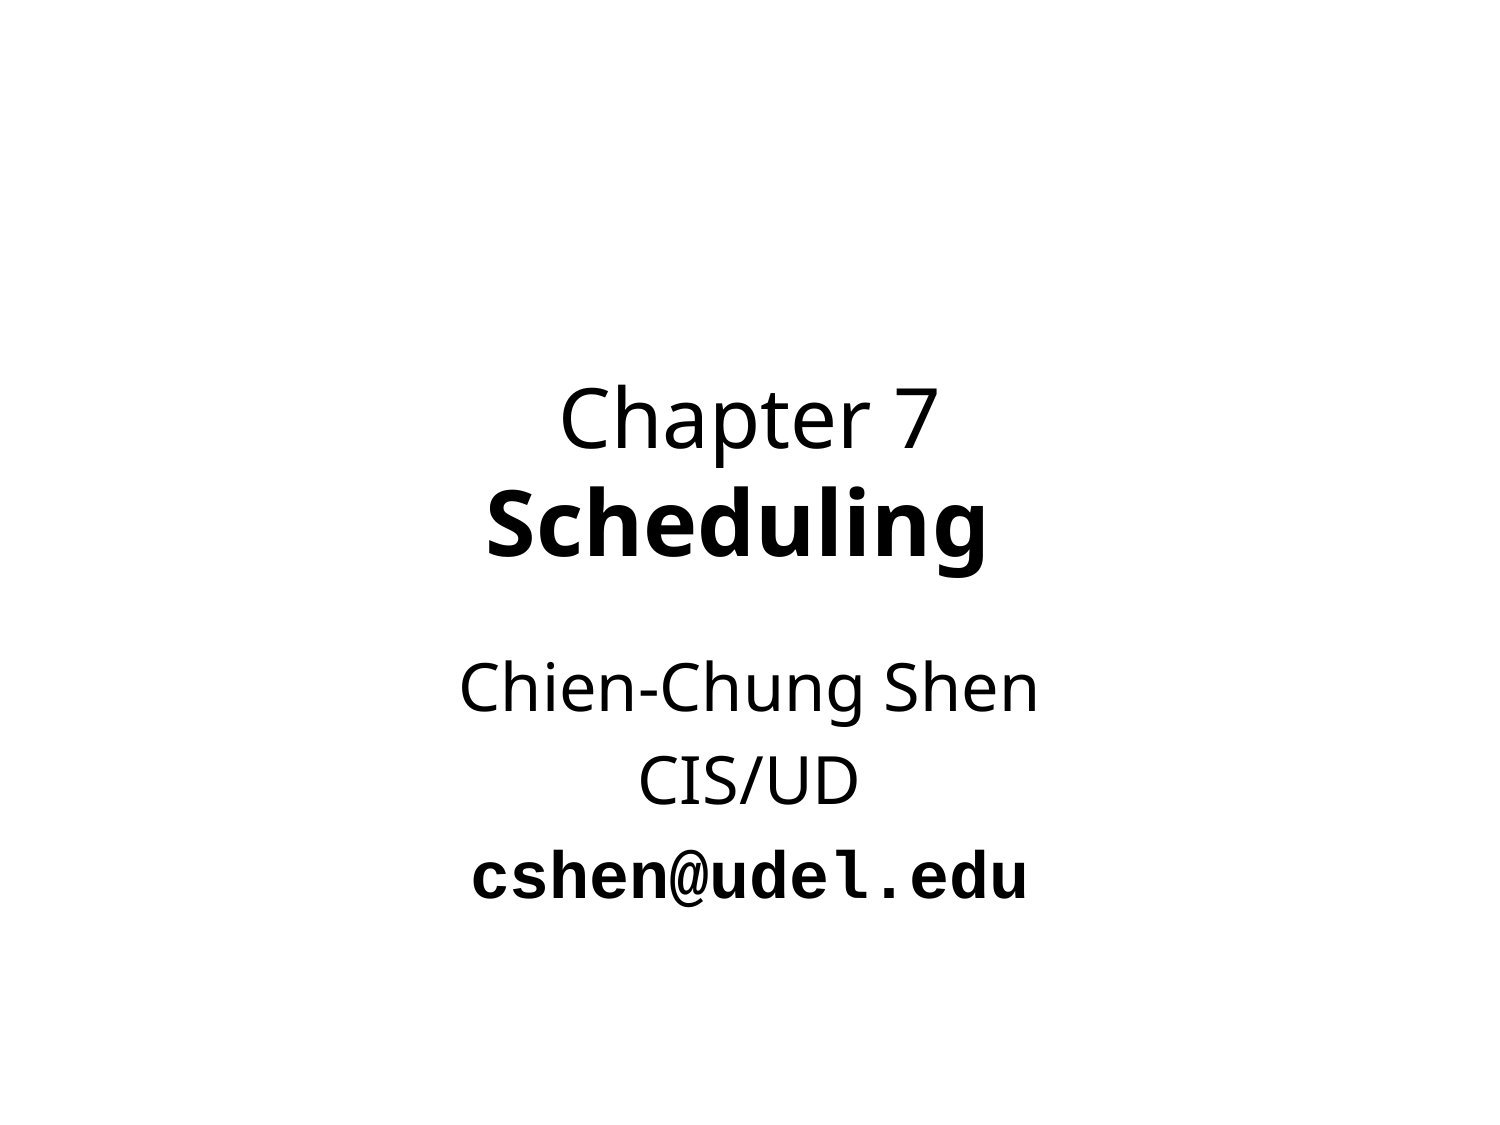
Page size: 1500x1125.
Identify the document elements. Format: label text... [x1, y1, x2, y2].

title Chapter 7 Scheduling [112, 349, 1388, 591]
subtitle Chien-Chung Shen CIS/UD cshen@udel.edu [225, 637, 1275, 925]
